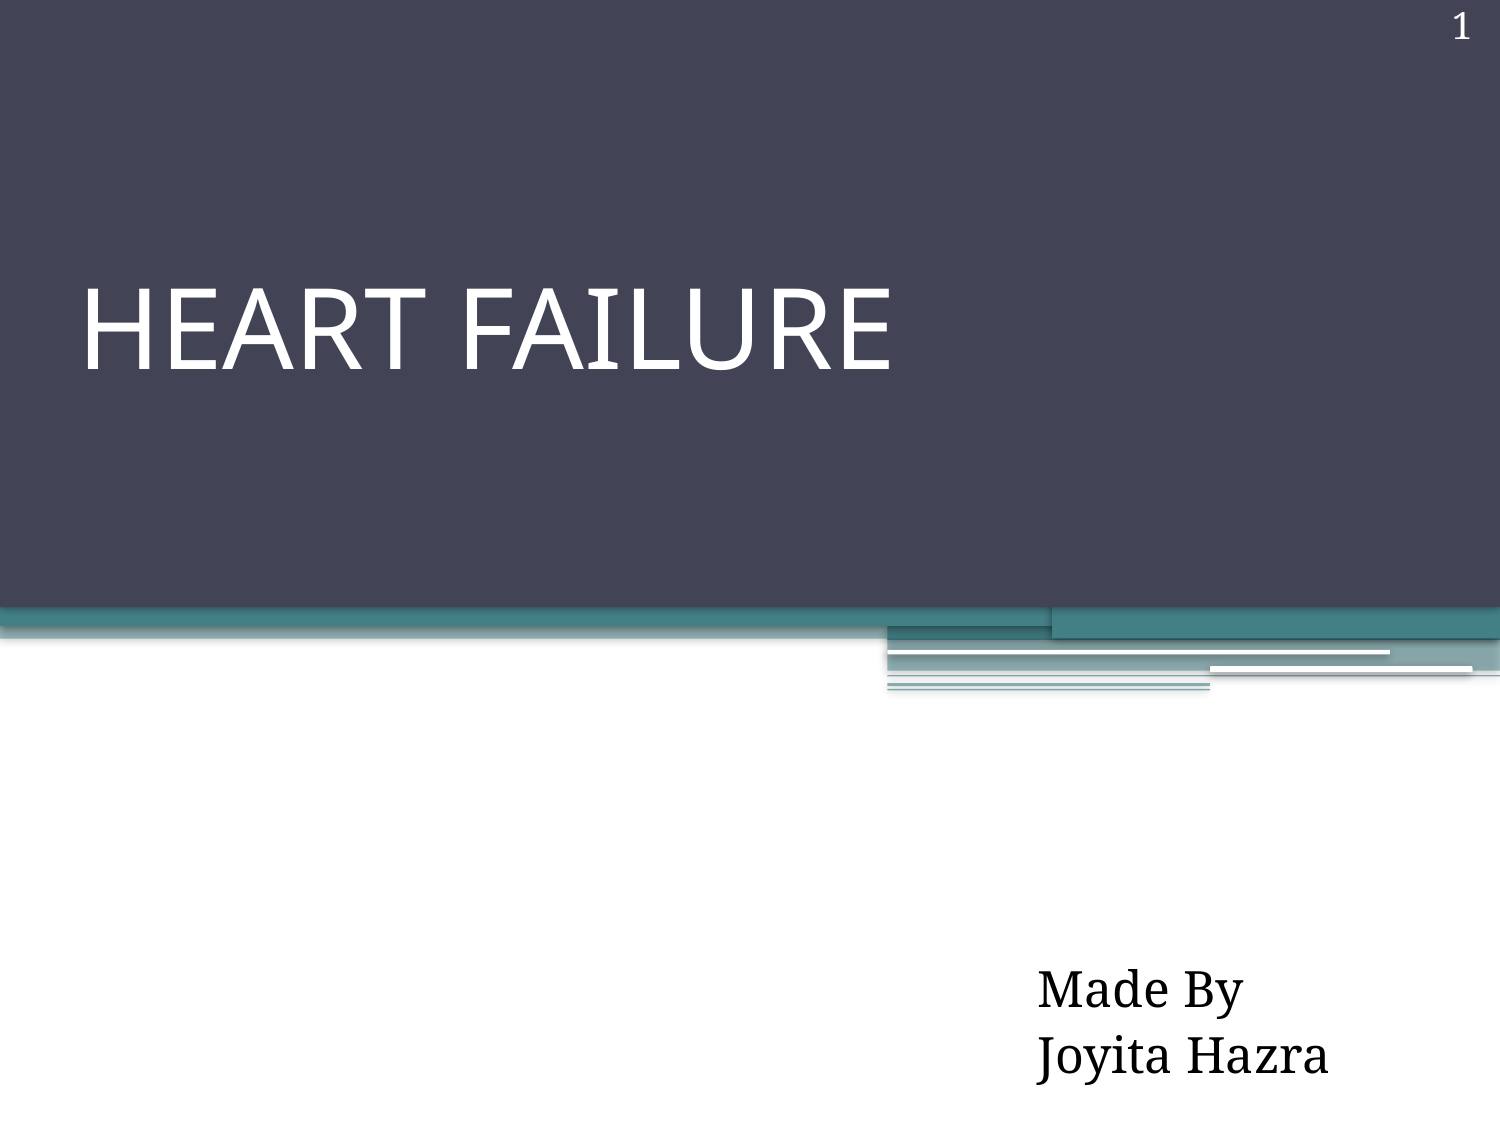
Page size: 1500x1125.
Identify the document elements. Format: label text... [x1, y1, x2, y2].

title HEART FAILURE [62, 212, 1413, 400]
subtitle Made By Joyita Hazra [1012, 950, 1475, 1097]
slide_number 1 [1364, 0, 1488, 61]
